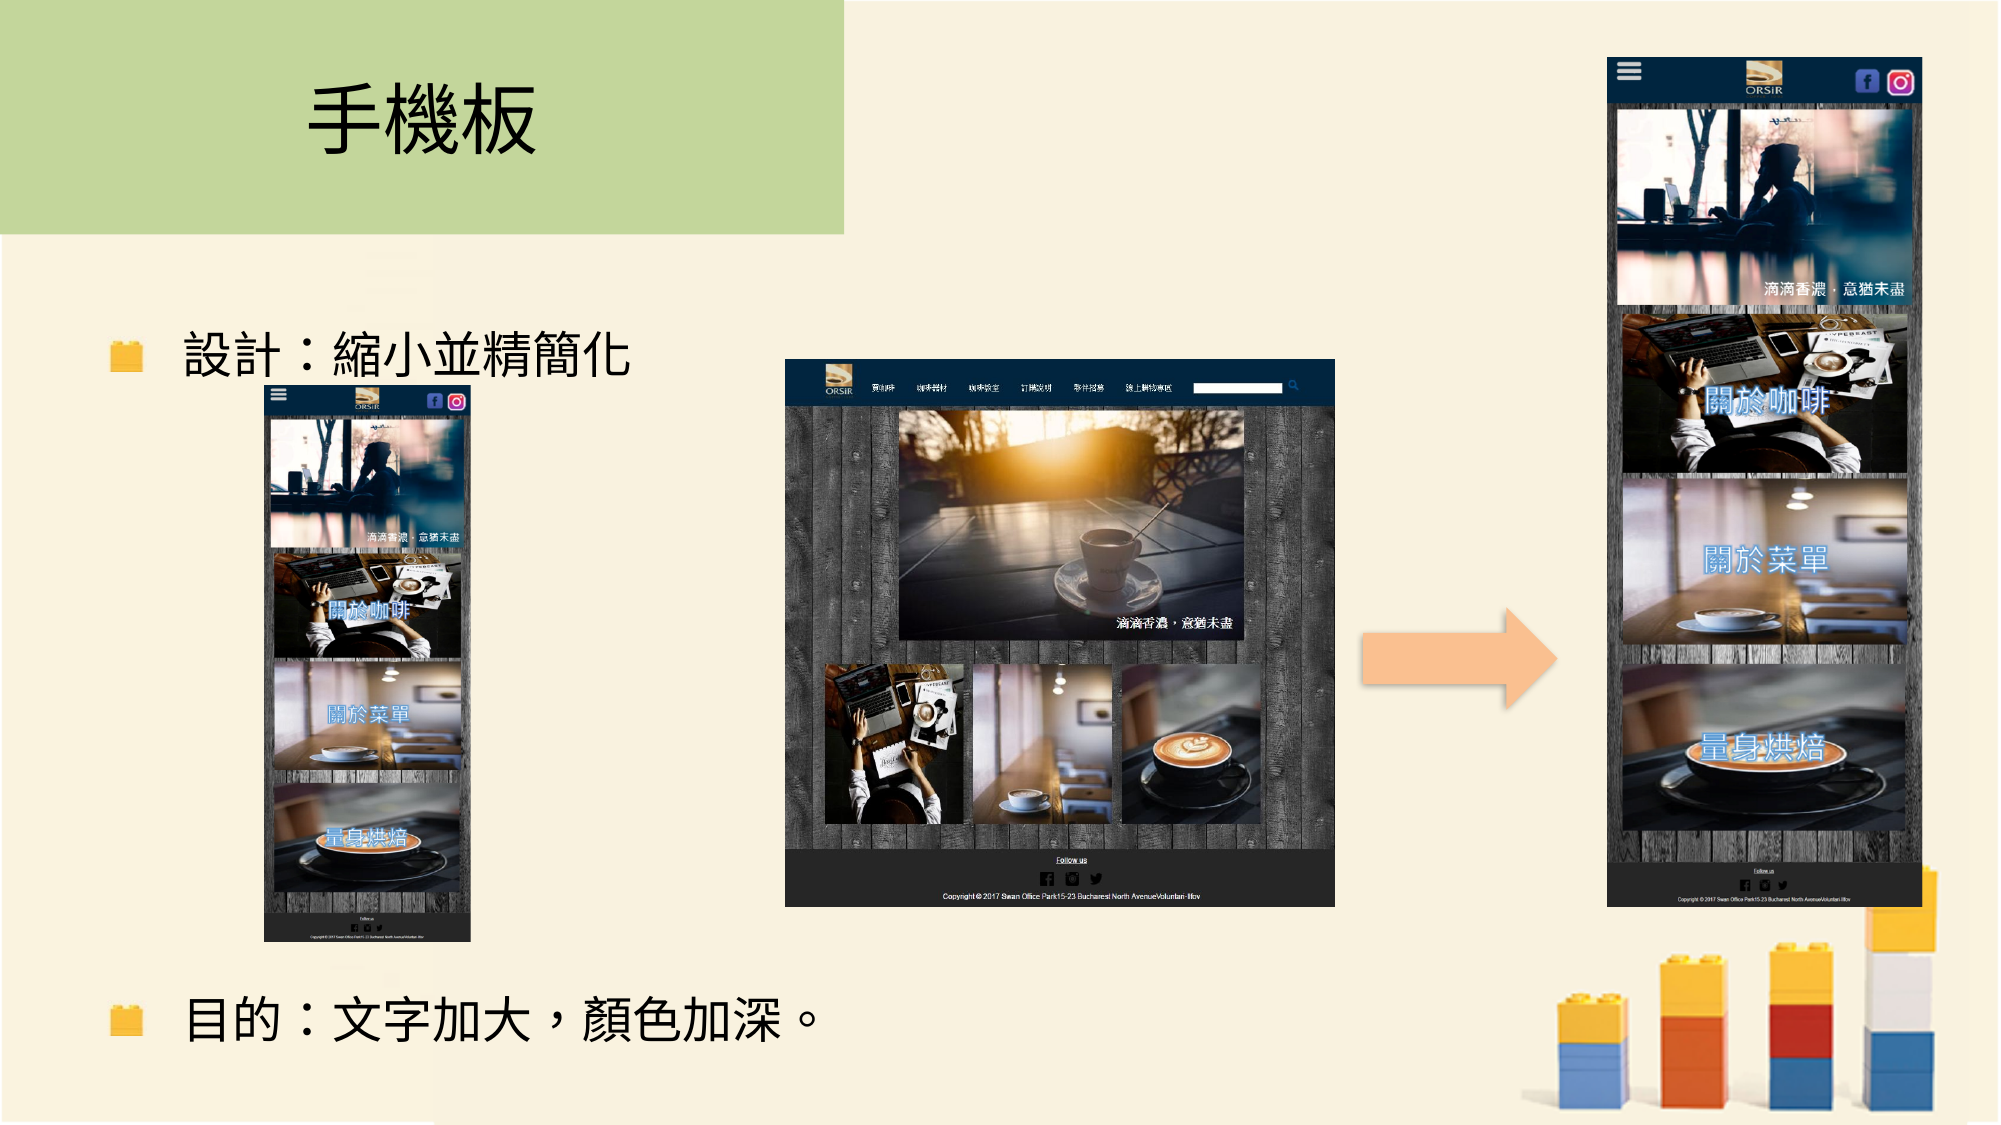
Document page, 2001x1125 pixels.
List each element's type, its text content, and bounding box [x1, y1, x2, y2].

list 設計：縮小並精簡化 目的：文字加大，顏色加深。 [99, 261, 1901, 1099]
title 手機板 [0, 0, 845, 235]
picture [0, 0, 2001, 1125]
text_box [1363, 607, 1558, 710]
